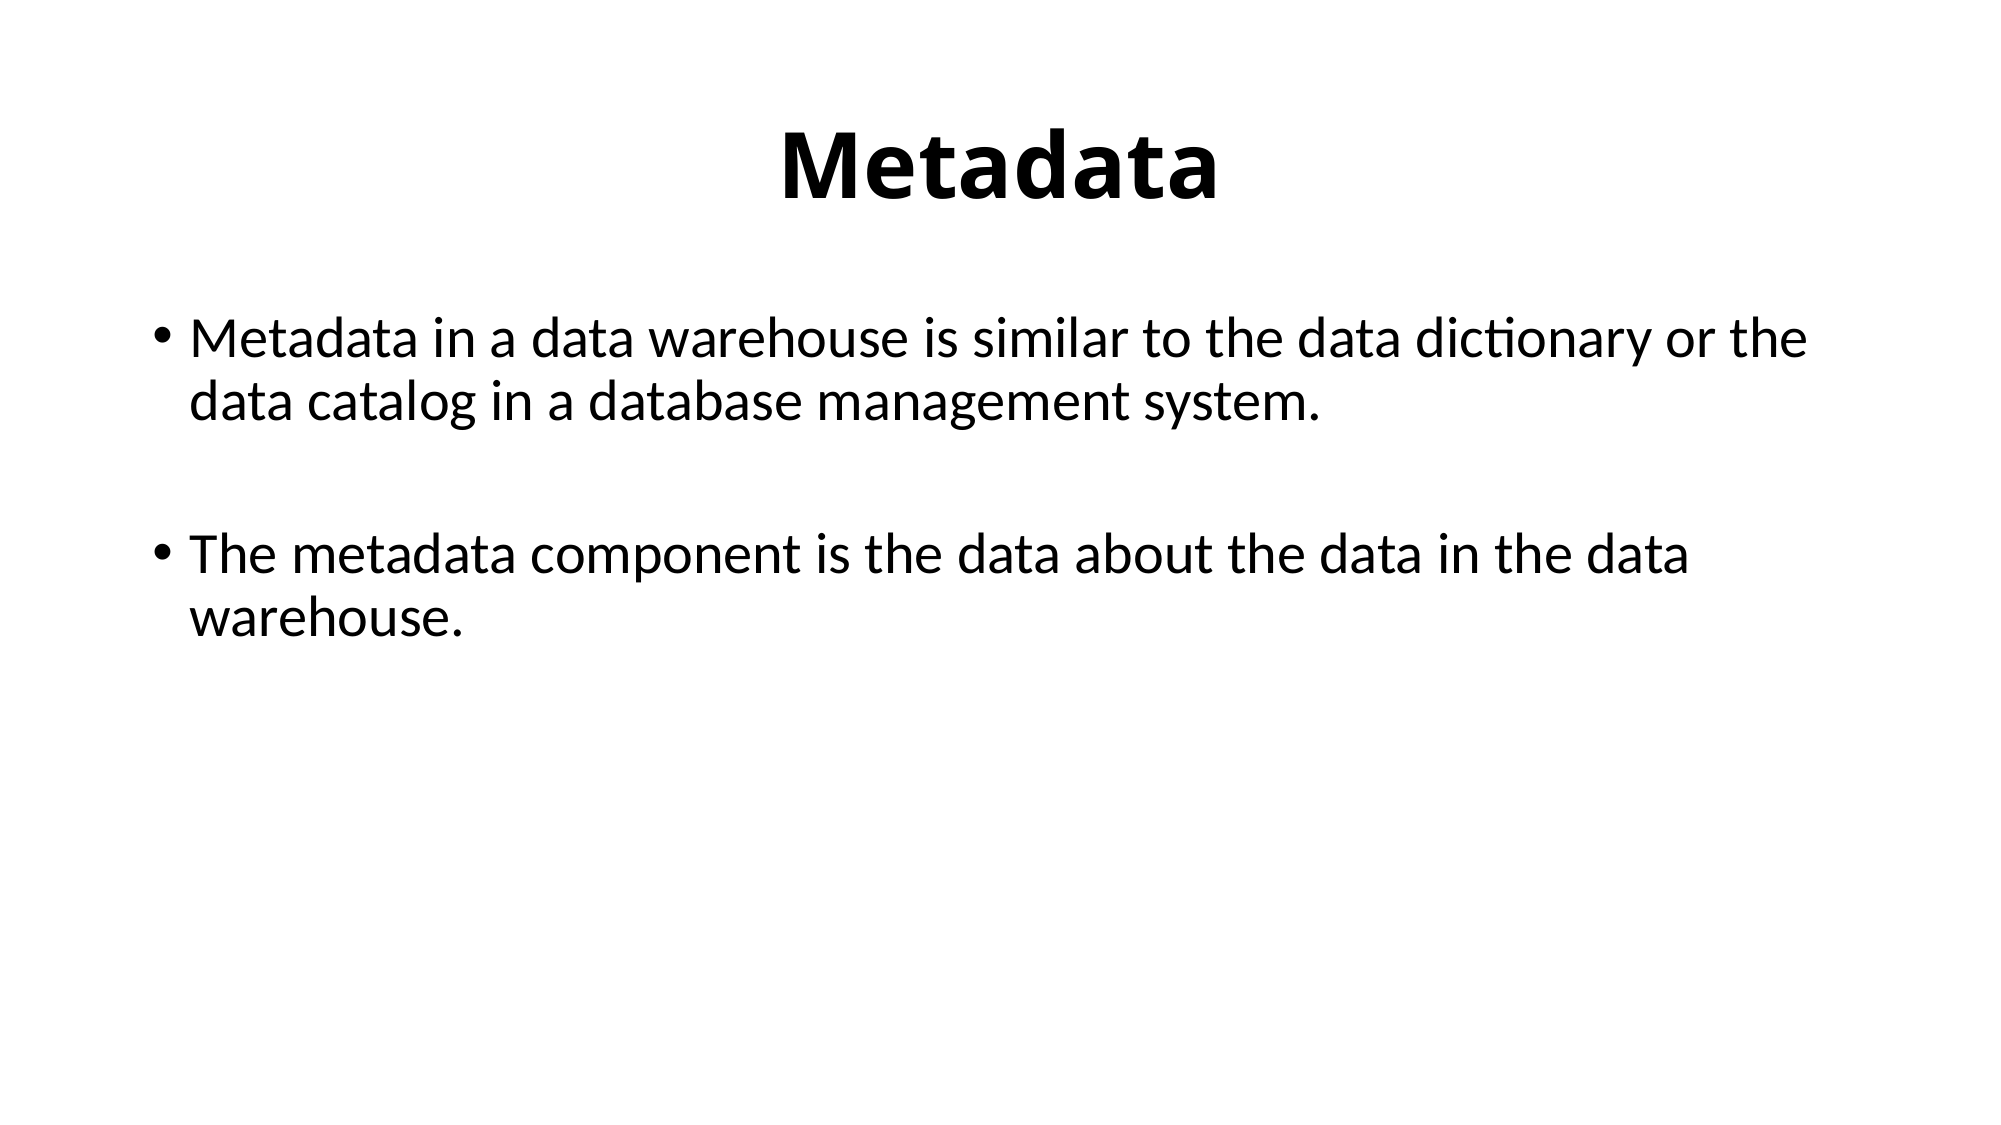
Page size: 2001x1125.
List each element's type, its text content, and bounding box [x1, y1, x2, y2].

list Metadata in a data warehouse is similar to the data dictionary or the data catalog in a database management system. The metadata component is the data about the data in the data warehouse. [137, 299, 1863, 1014]
title Metadata [137, 59, 1863, 278]
